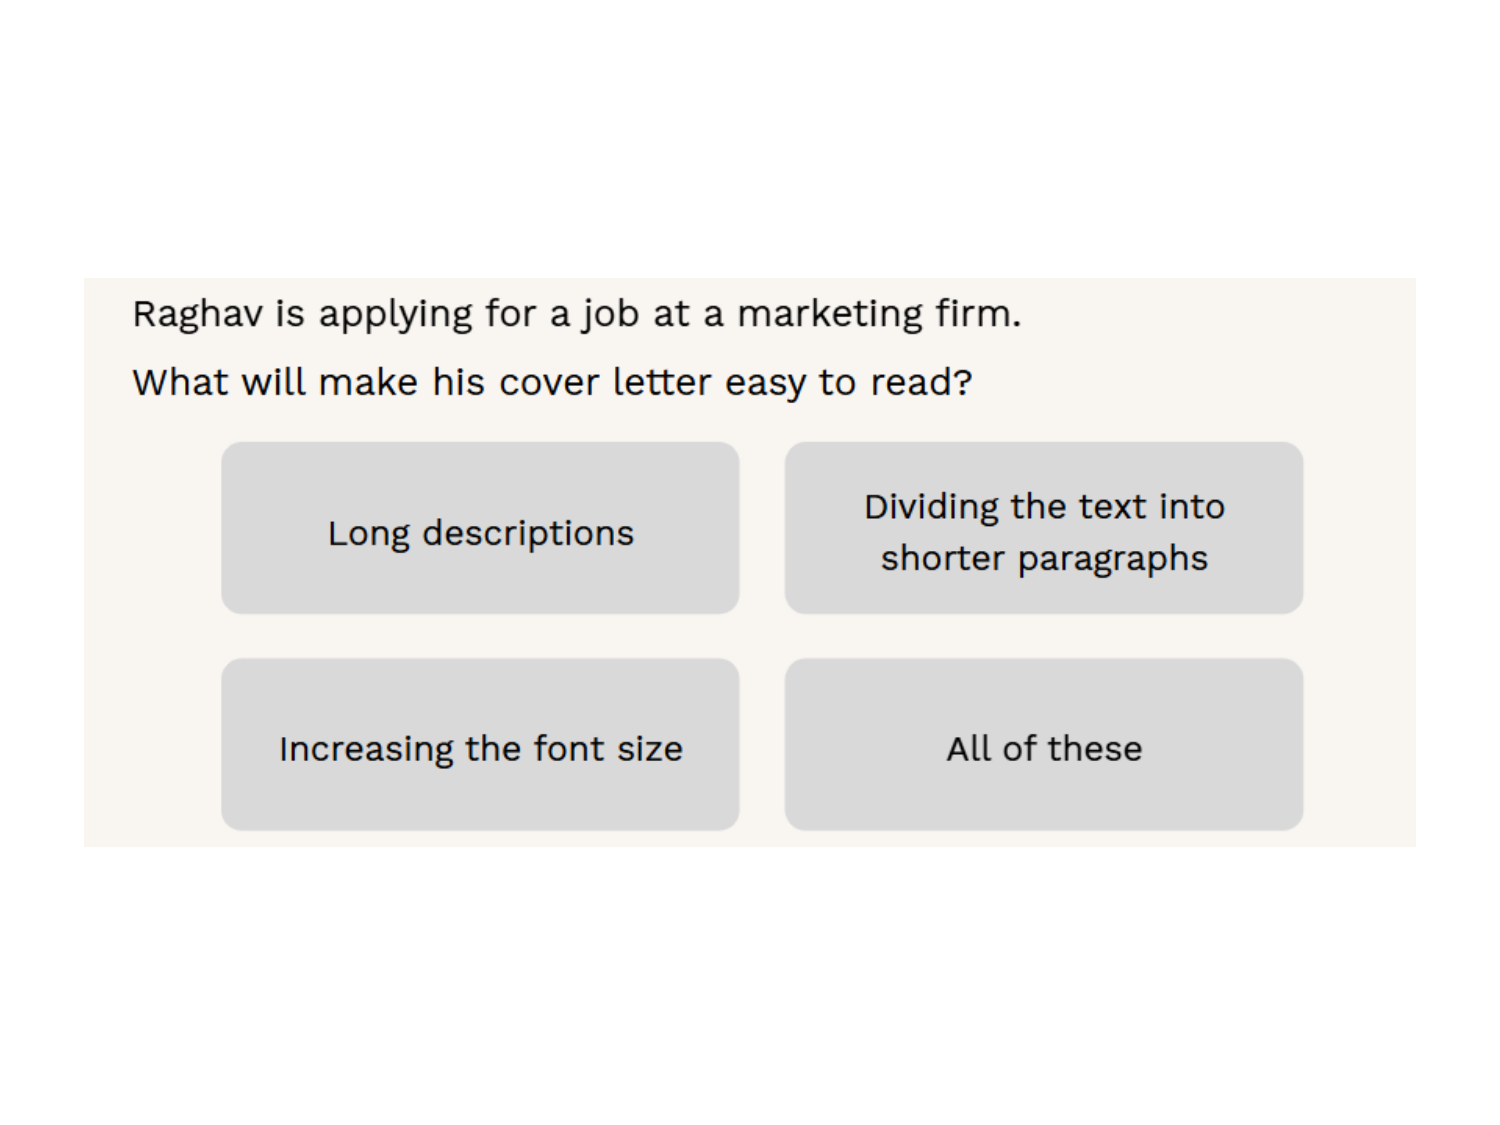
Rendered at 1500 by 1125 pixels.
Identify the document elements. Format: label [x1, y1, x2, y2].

picture [83, 277, 1416, 848]
